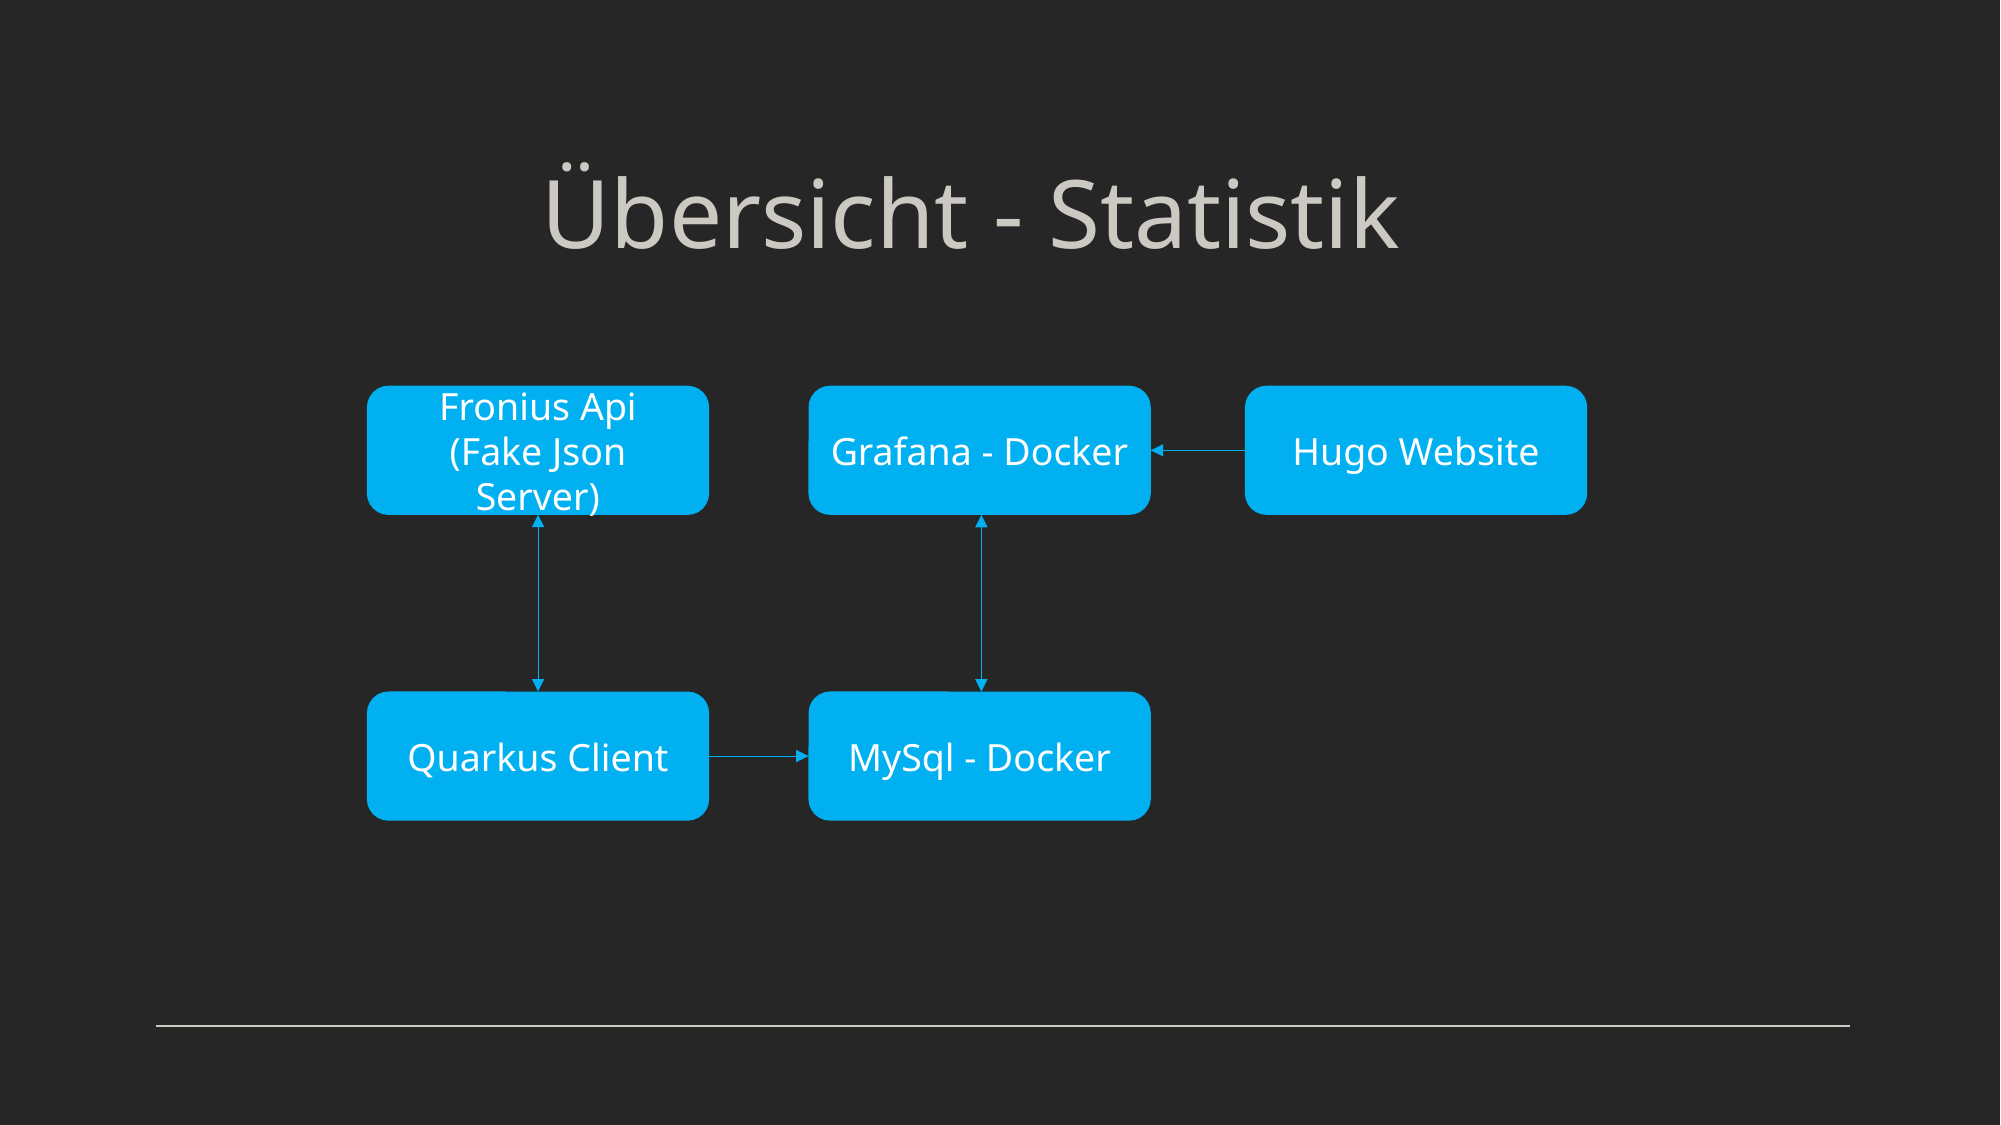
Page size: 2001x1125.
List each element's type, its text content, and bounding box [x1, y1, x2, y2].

text_box Quarkus Client [366, 691, 710, 821]
title Übersicht - Statistik [139, 146, 1803, 276]
text_box Grafana - Docker [808, 385, 1151, 515]
text_box Hugo Website [1244, 385, 1588, 515]
text_box MySql - Docker [808, 691, 1151, 821]
text_box Fronius Api (Fake Json Server) [366, 385, 710, 515]
